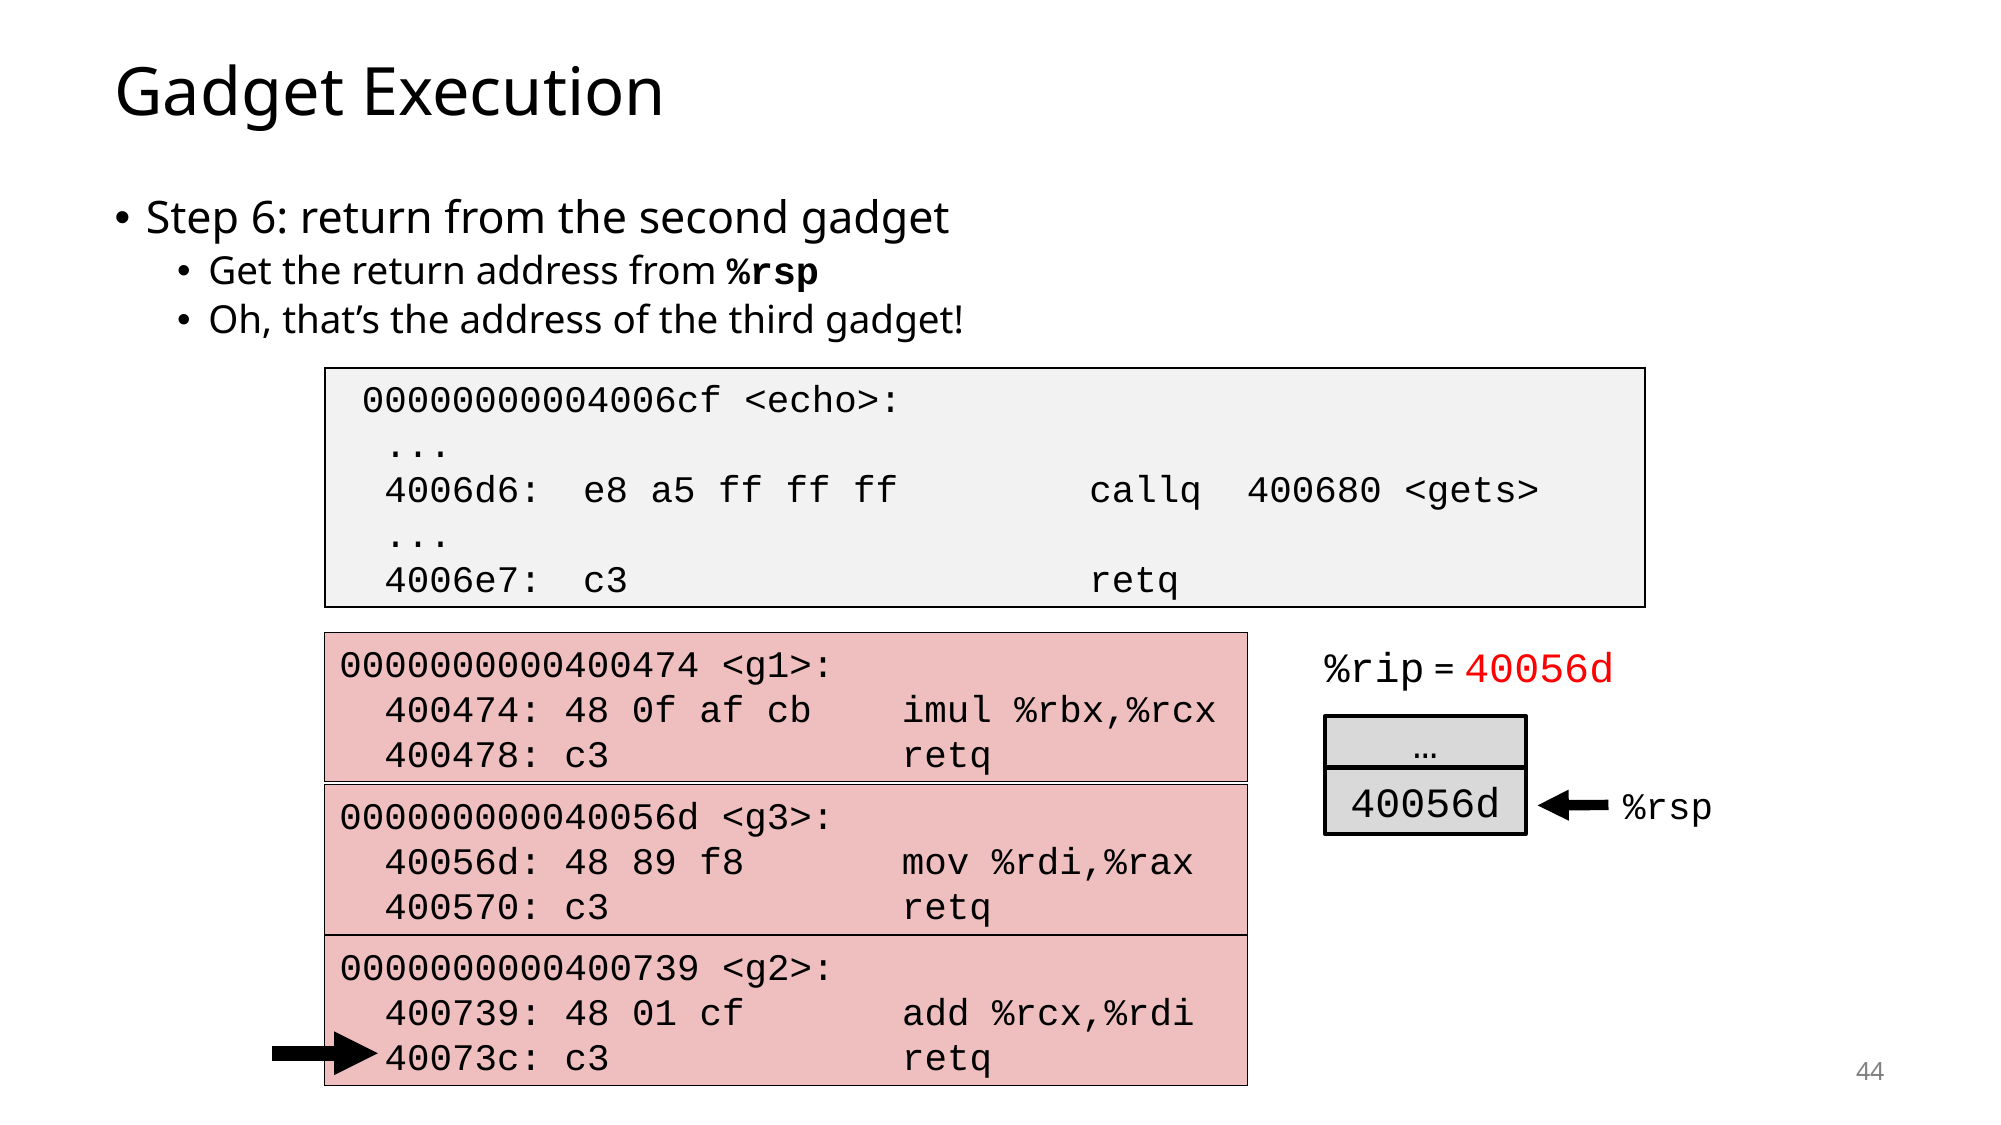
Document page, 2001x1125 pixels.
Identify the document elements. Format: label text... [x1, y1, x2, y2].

text_box 00000000004006cf <echo>: ... 4006d6: e8 a5 ff ff ff callq 400680 <gets> ... 4006e7: c3 retq [324, 367, 1646, 608]
text_box … [1324, 716, 1526, 765]
text_box 0000000000400474 <g1>: 400474: 48 0f af cb imul %rbx,%rcx 400478: c3 retq [324, 632, 1248, 782]
text_box 0000000000400739 <g2>: 400739: 48 01 cf add %rcx,%rdi 40073c: c3 retq [324, 935, 1248, 1086]
title Gadget Execution [99, 37, 1900, 150]
list Step 6: return from the second gadget Get the return address from %rsp Oh, that’s the address of the third gadget! [99, 187, 1900, 350]
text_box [1324, 767, 1763, 836]
text_box %rip = 40056d [1309, 633, 1630, 699]
slide_number 44 [1749, 1042, 1900, 1103]
text_box 000000000040056d <g3>: 40056d: 48 89 f8 mov %rdi,%rax 400570: c3 retq [324, 784, 1248, 935]
